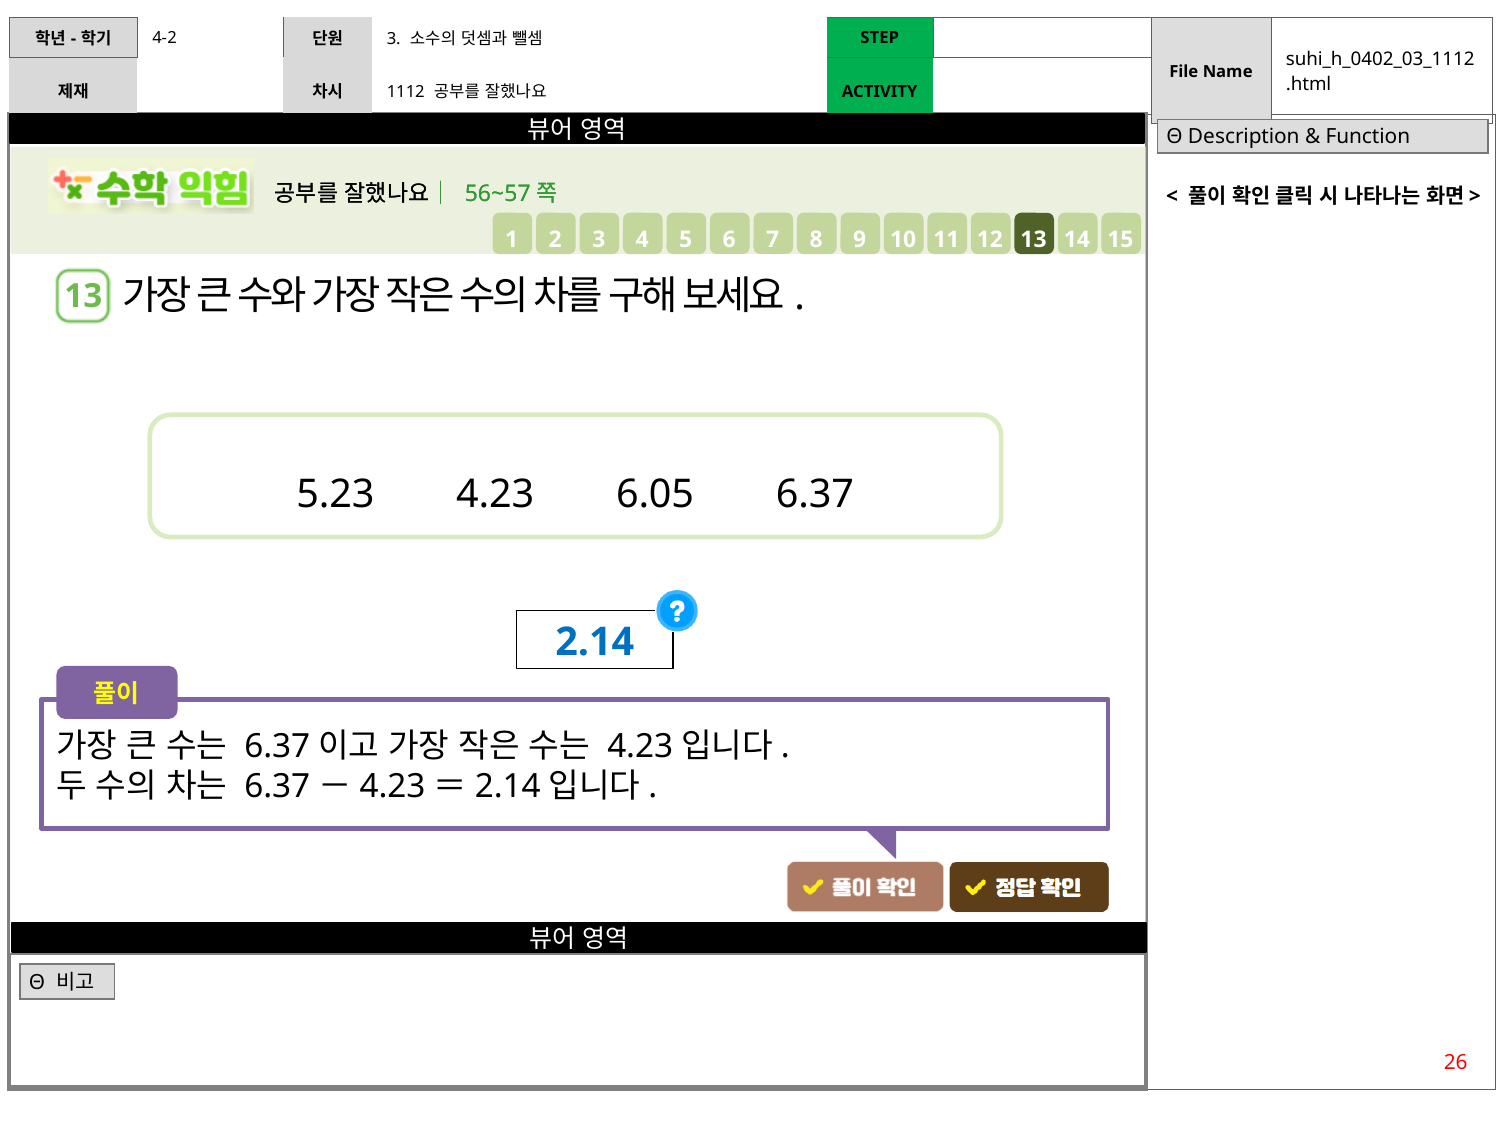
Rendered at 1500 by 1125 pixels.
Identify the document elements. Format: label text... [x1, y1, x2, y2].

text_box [516, 588, 698, 664]
table_header Θ Description & Function [1158, 120, 1487, 152]
text_box 가장 큰 수와 가장 작은 수의 차를 구해 보세요. [117, 263, 1117, 326]
picture [48, 158, 254, 214]
text_box < 풀이 확인 클릭 시 나타나는 화면> [1151, 174, 1500, 240]
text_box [134, 414, 1017, 538]
text_box 공부를 잘했나요│ 56~57쪽 [259, 171, 808, 214]
picture [784, 860, 944, 913]
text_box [48, 265, 119, 327]
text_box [40, 665, 1109, 860]
picture [948, 858, 1111, 913]
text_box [482, 203, 1151, 256]
